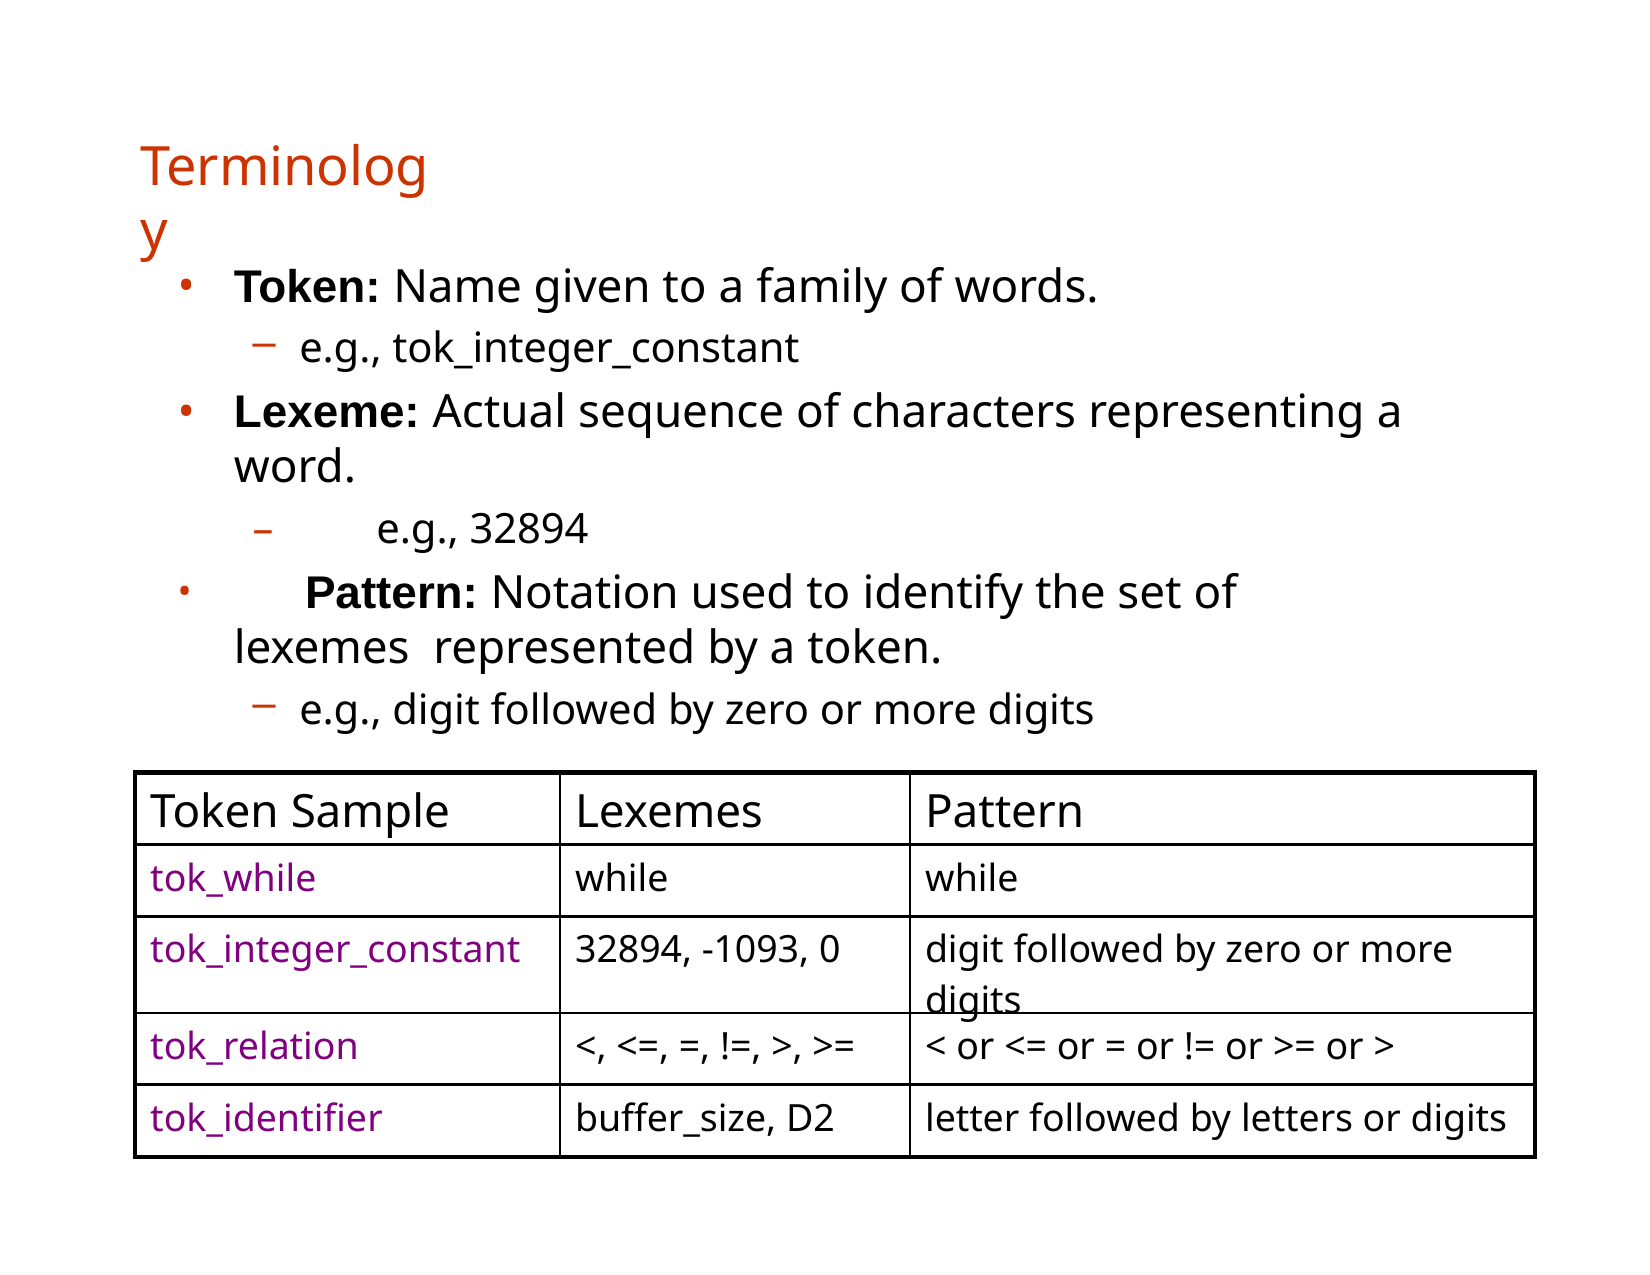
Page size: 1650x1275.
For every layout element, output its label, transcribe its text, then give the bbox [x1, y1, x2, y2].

table_cell while [561, 846, 909, 915]
title Terminology [138, 128, 441, 344]
table_cell tok_while [137, 846, 559, 915]
table_header Lexemes [561, 775, 909, 843]
table_cell letter followed by letters or digits [911, 1086, 1533, 1155]
table_cell <, <=, =, !=, >, >= [561, 1014, 909, 1083]
table_cell 32894, -1093, 0 [561, 918, 909, 1012]
table_cell digit followed by zero or more digits [911, 918, 1533, 1012]
table_cell tok_relation [137, 1014, 559, 1083]
table_cell tok_integer_constant [137, 918, 559, 1012]
table_cell buffer_size, D2 [561, 1086, 909, 1155]
text_box Token: Name given to a family of words. e.g., tok_integer_constant Lexeme: Actual sequence of characters representing a word. – e.g., 32894 Pattern: Notation used to identify the set of lexemes represented by a token. e.g., digit followed by zero or more digits [175, 243, 1484, 733]
table_cell while [911, 846, 1533, 915]
table_header Token Sample [137, 775, 559, 843]
table_cell tok_identifier [137, 1086, 559, 1155]
table_cell < or <= or = or != or >= or > [911, 1014, 1533, 1083]
table_header Pattern [911, 775, 1533, 843]
